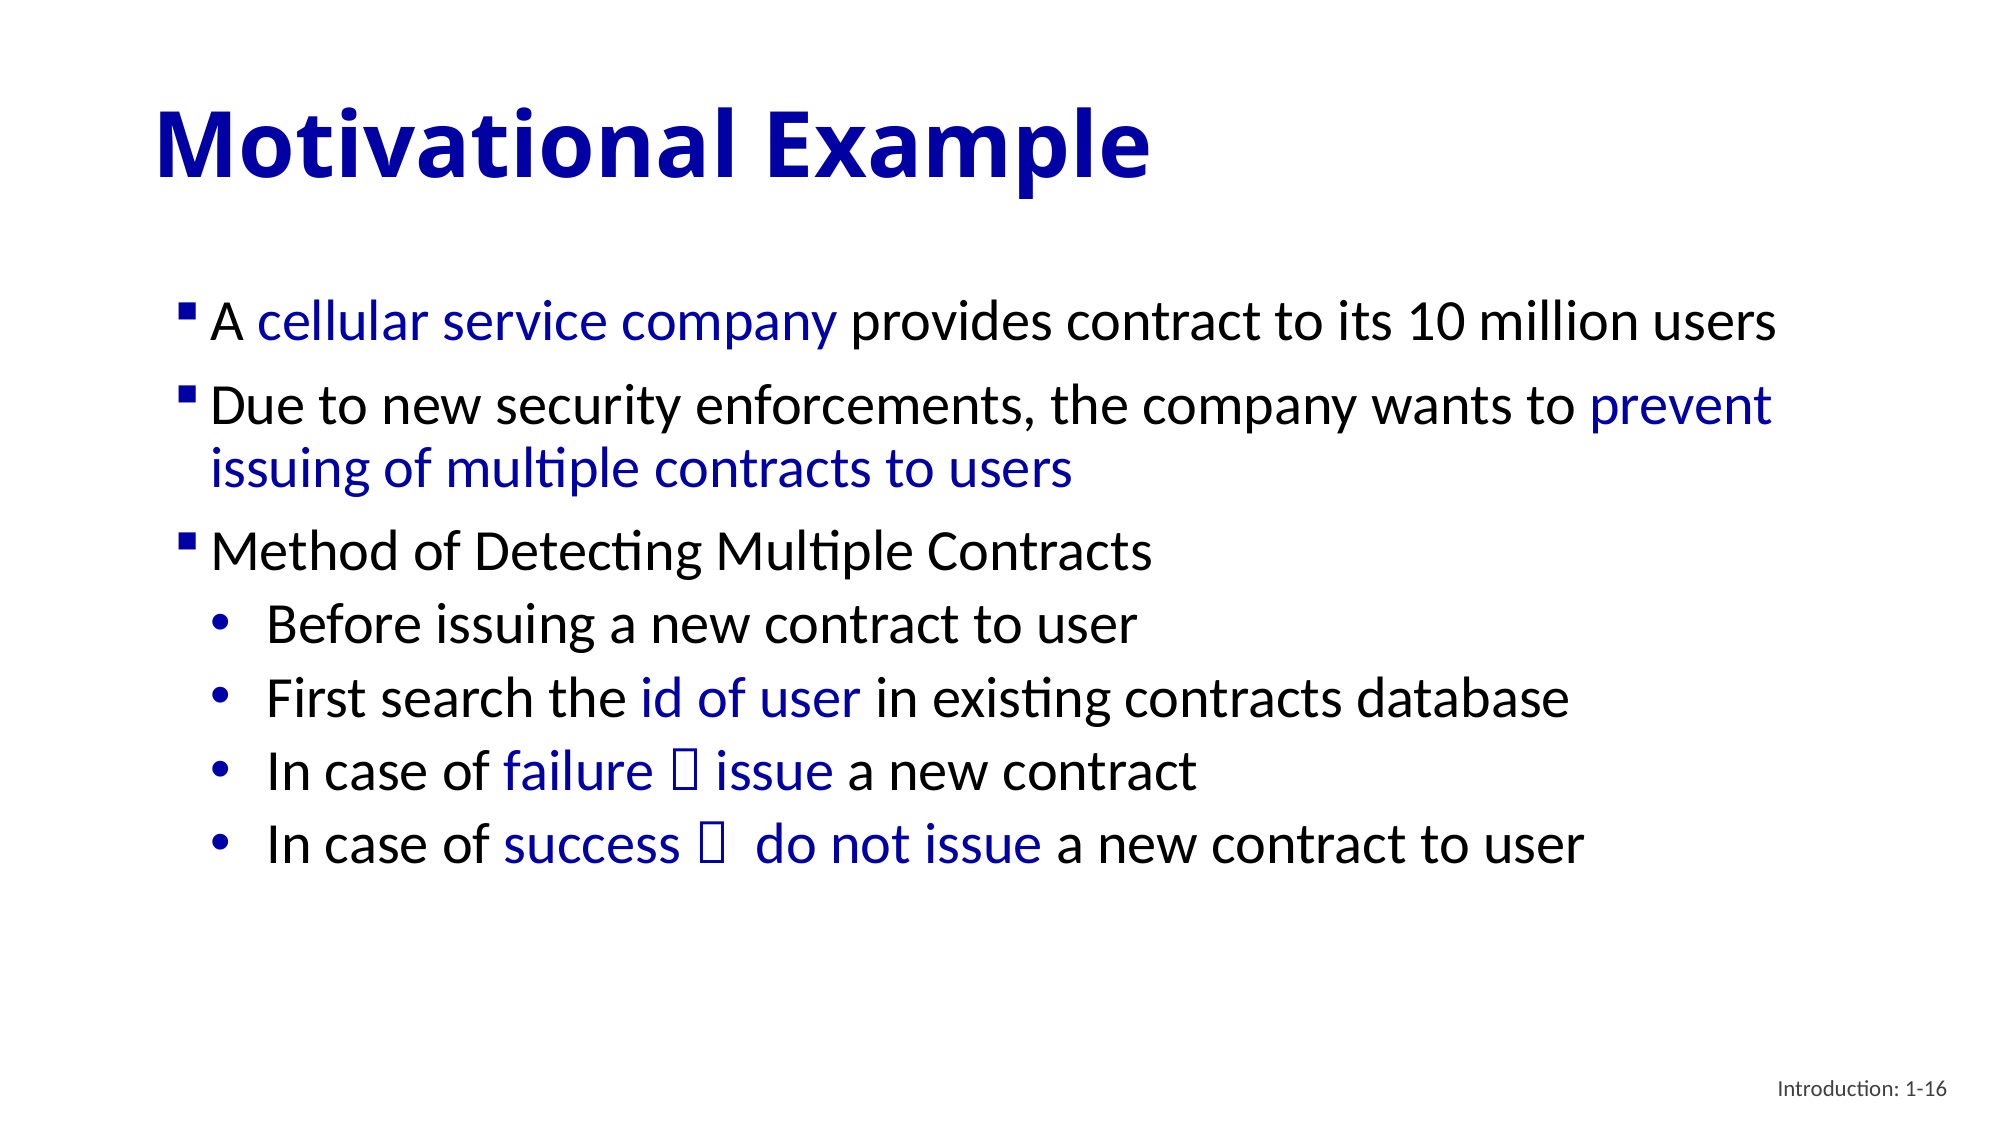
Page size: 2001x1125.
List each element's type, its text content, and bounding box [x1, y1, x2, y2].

slide_number Introduction: 1-16 [1512, 1056, 1963, 1117]
list A cellular service company provides contract to its 10 million users Due to new security enforcements, the company wants to prevent issuing of multiple contracts to users Method of Detecting Multiple Contracts Before issuing a new contract to user First search the id of user in existing contracts database In case of failure  issue a new contract In case of success  do not issue a new contract to user [137, 282, 1863, 997]
title Motivational Example [137, 74, 1863, 221]
